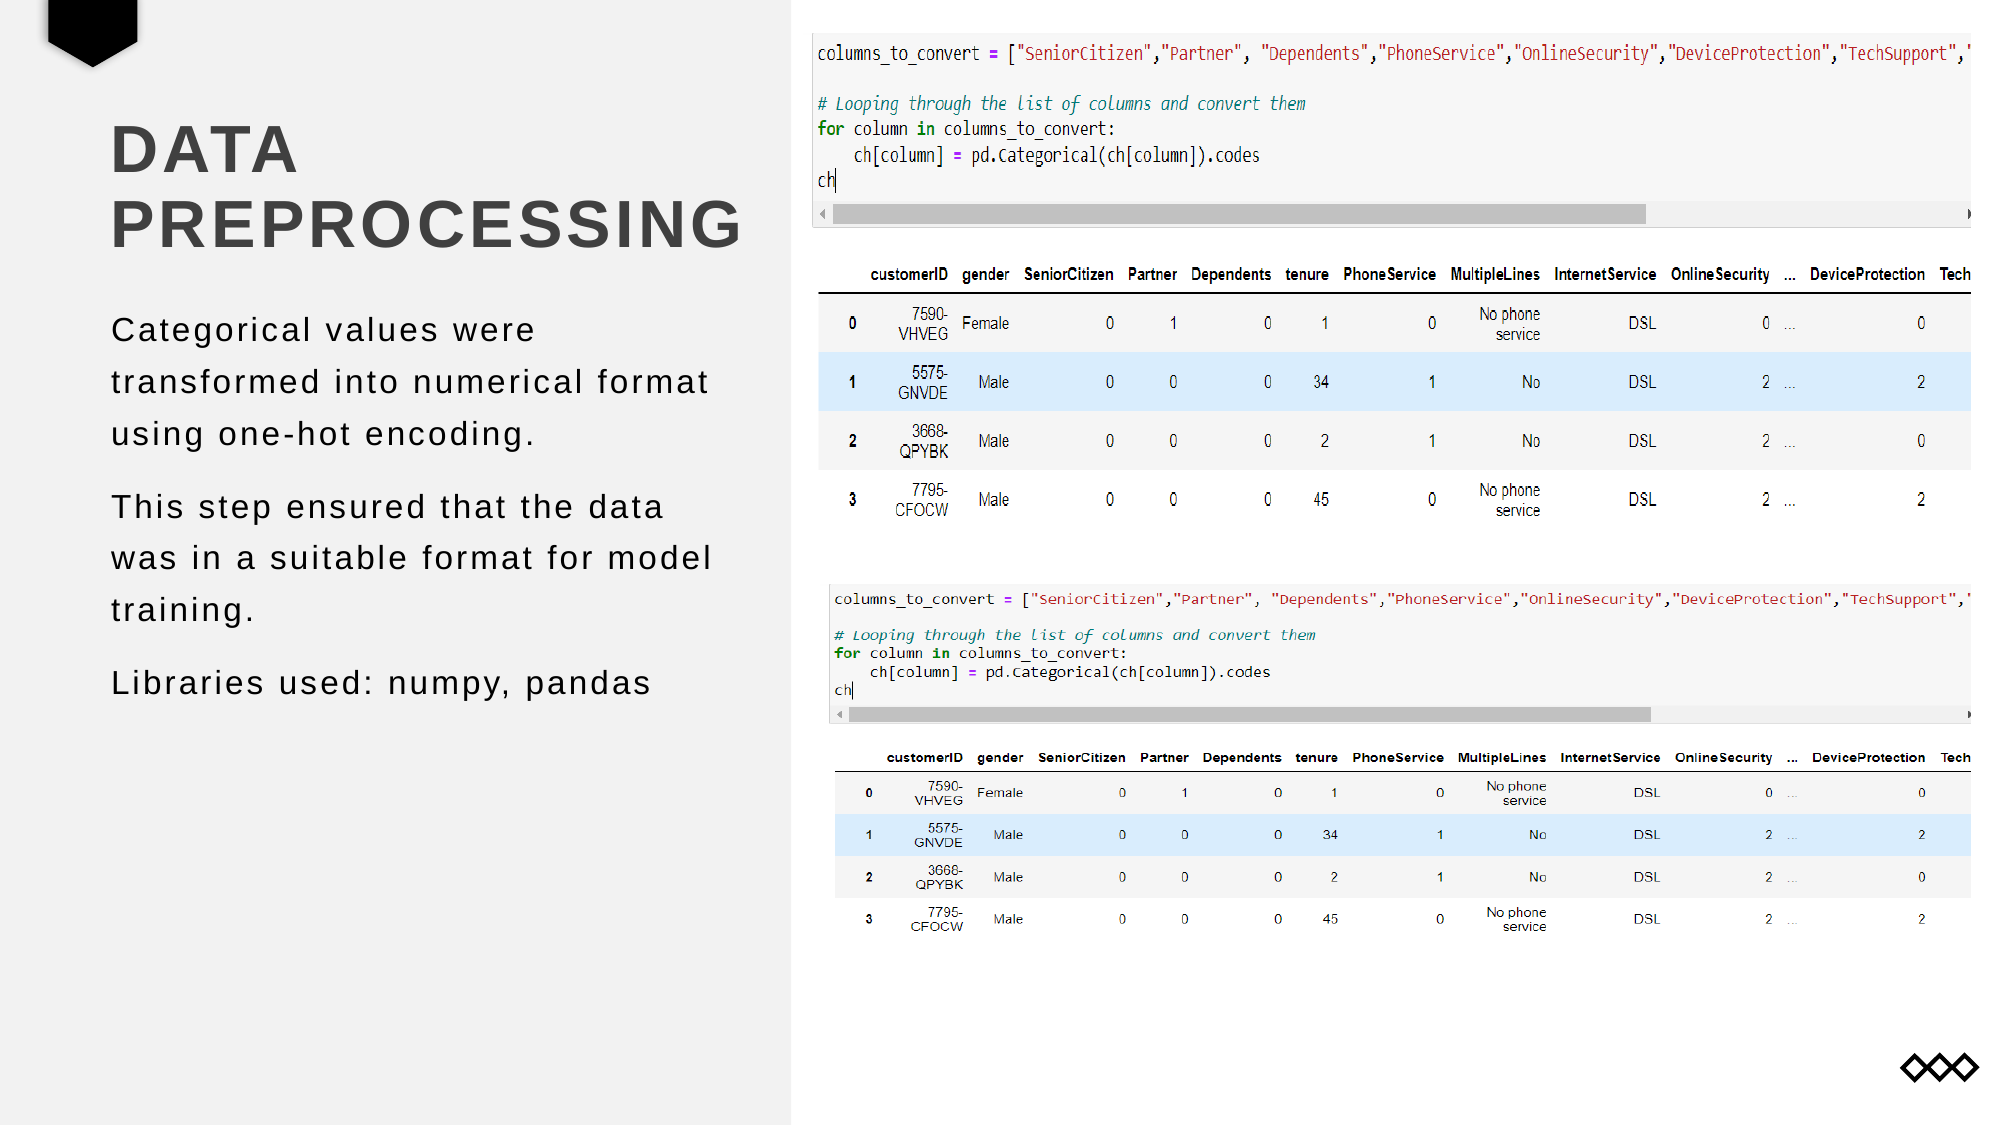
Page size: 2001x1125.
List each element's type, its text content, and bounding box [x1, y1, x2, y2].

list Categorical values were transformed into numerical format using one-hot encoding. This step ensured that the data was in a suitable format for model training. Libraries used: numpy, pandas [96, 289, 746, 1040]
picture [820, 584, 1971, 936]
title DATA PREPROCESSING [95, 103, 803, 272]
picture [803, 33, 1971, 524]
